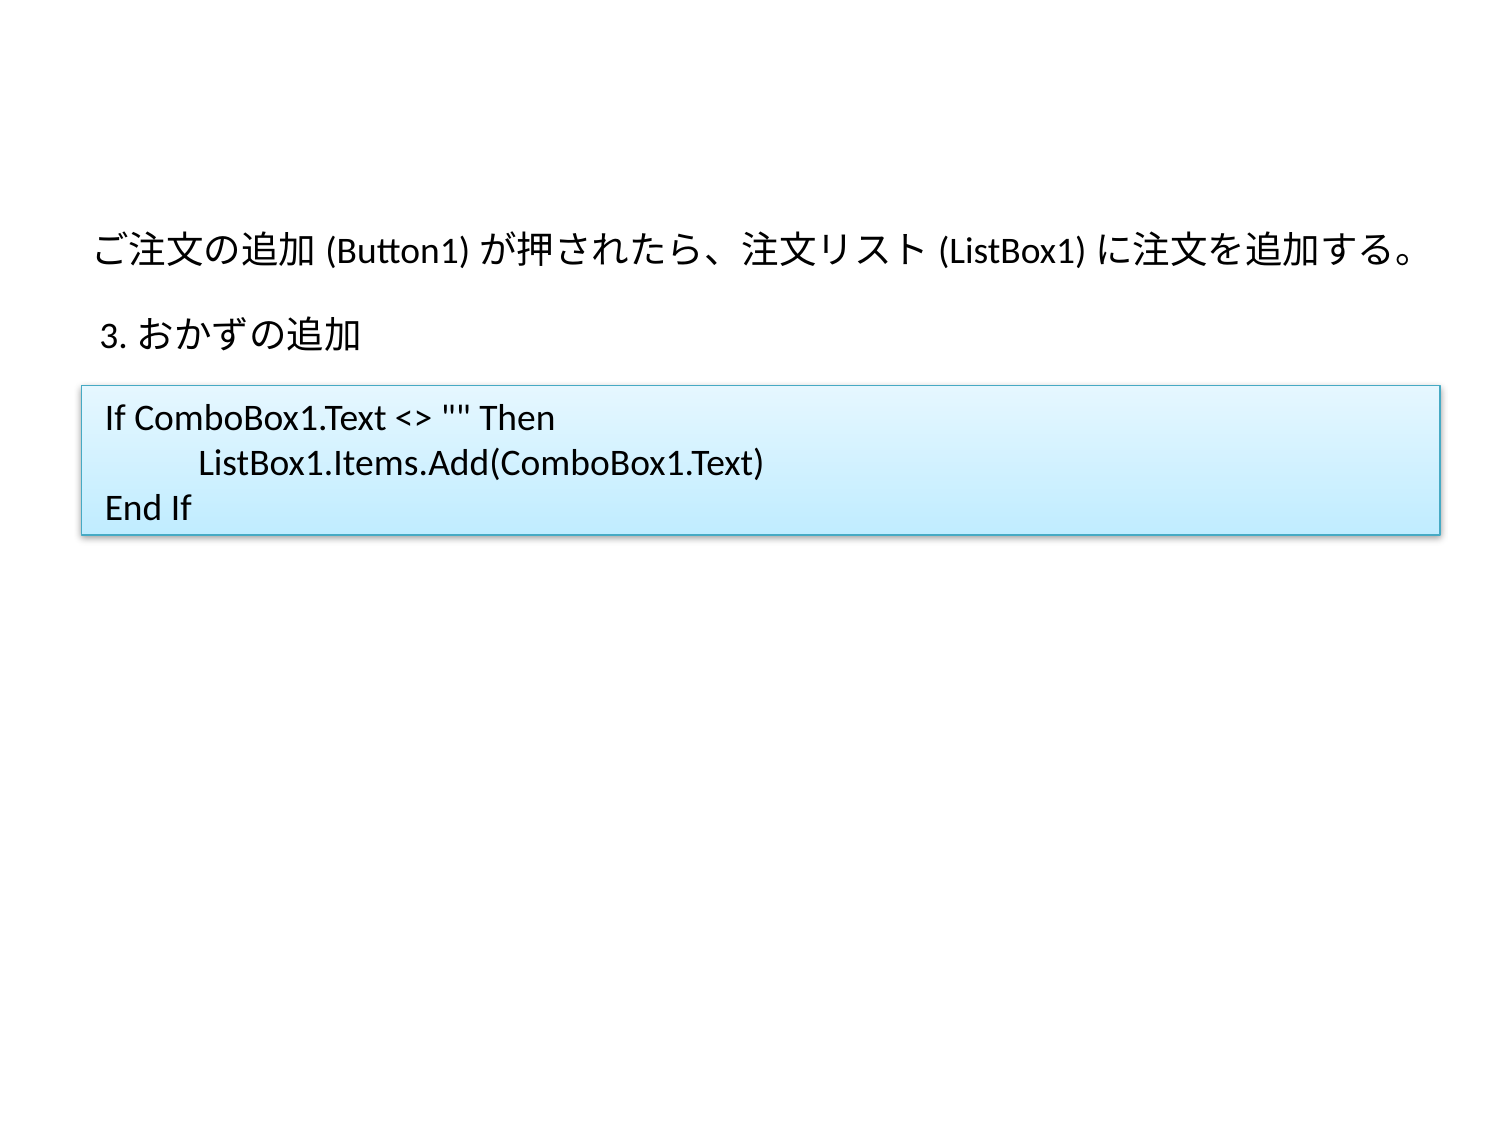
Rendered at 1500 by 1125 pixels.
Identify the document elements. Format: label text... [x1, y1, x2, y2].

text_box 3.おかずの追加 [84, 303, 587, 364]
text_box ご注文の追加(Button1)が押されたら、注文リスト(ListBox1)に注文を追加する。 [76, 218, 1500, 278]
text_box If ComboBox1.Text <> "" Then ListBox1.Items.Add(ComboBox1.Text) End If [81, 385, 1441, 536]
